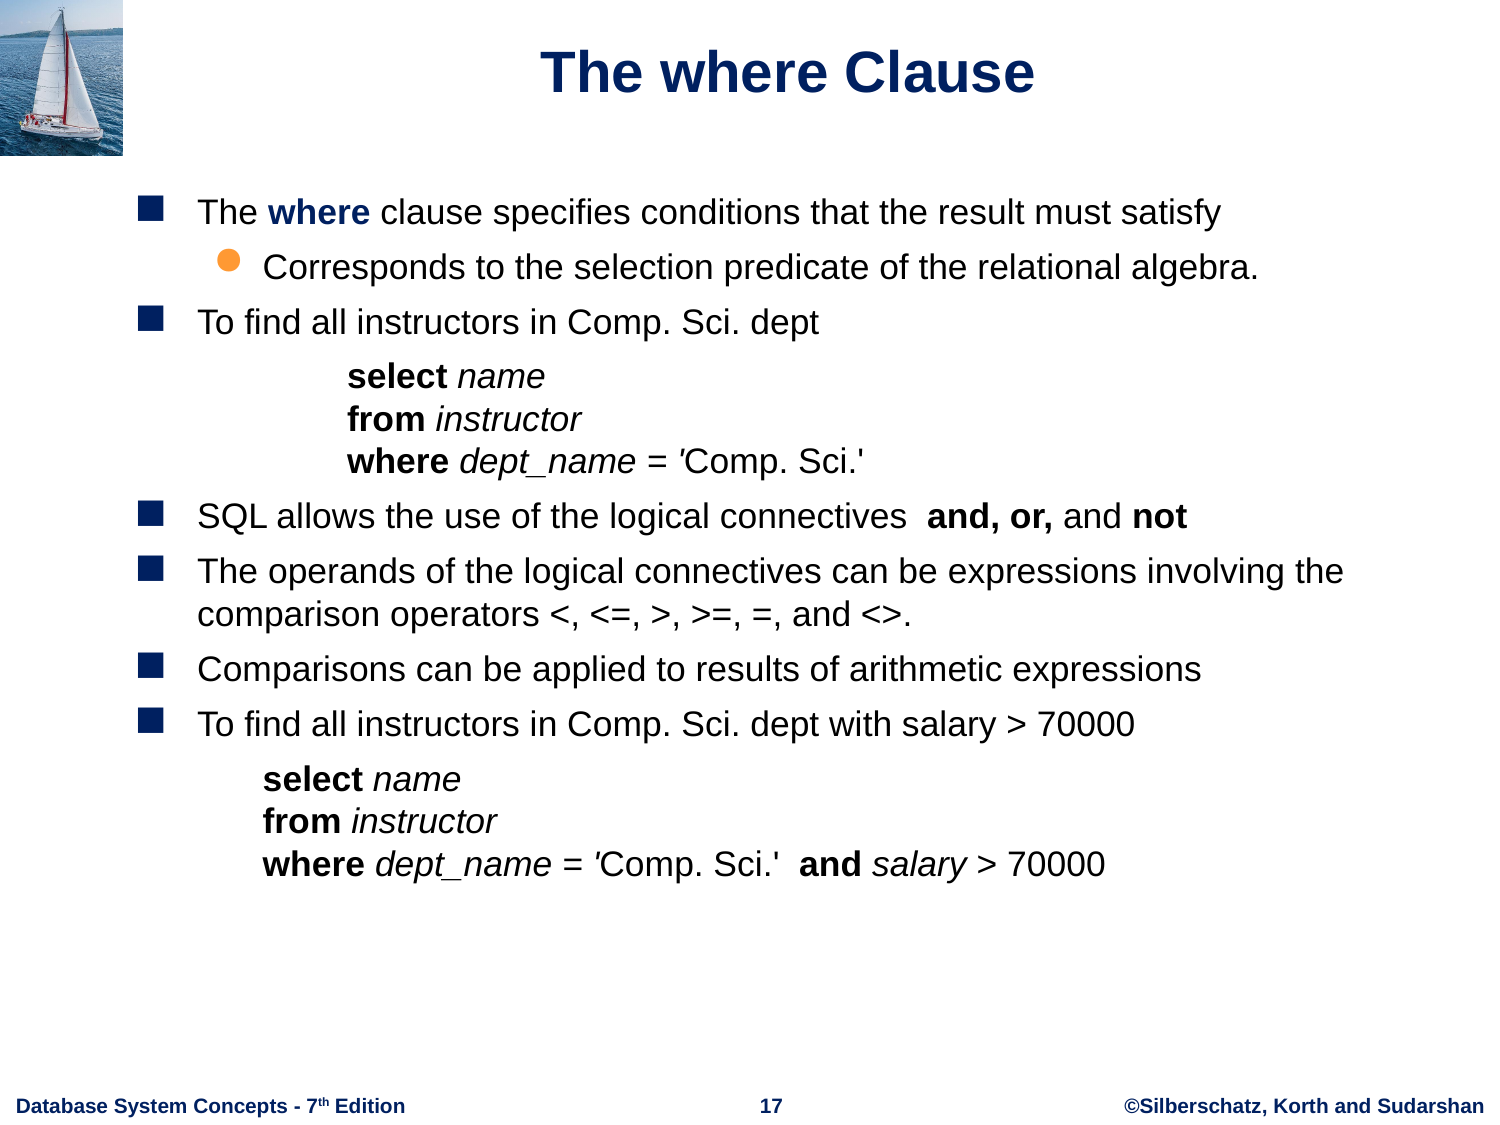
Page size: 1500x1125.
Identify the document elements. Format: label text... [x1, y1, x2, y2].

list The where clause specifies conditions that the result must satisfy Corresponds to the selection predicate of the relational algebra. To find all instructors in Comp. Sci. dept select name from instructor where dept_name = 'Comp. Sci.' SQL allows the use of the logical connectives and, or, and not The operands of the logical connectives can be expressions involving the comparison operators <, <=, >, >=, =, and <>. Comparisons can be applied to results of arithmetic expressions To find all instructors in Comp. Sci. dept with salary > 70000 select name from instructor where dept_name = 'Comp. Sci.' and salary > 70000 [126, 181, 1388, 982]
picture [0, 0, 123, 156]
title The where Clause [125, 18, 1452, 120]
